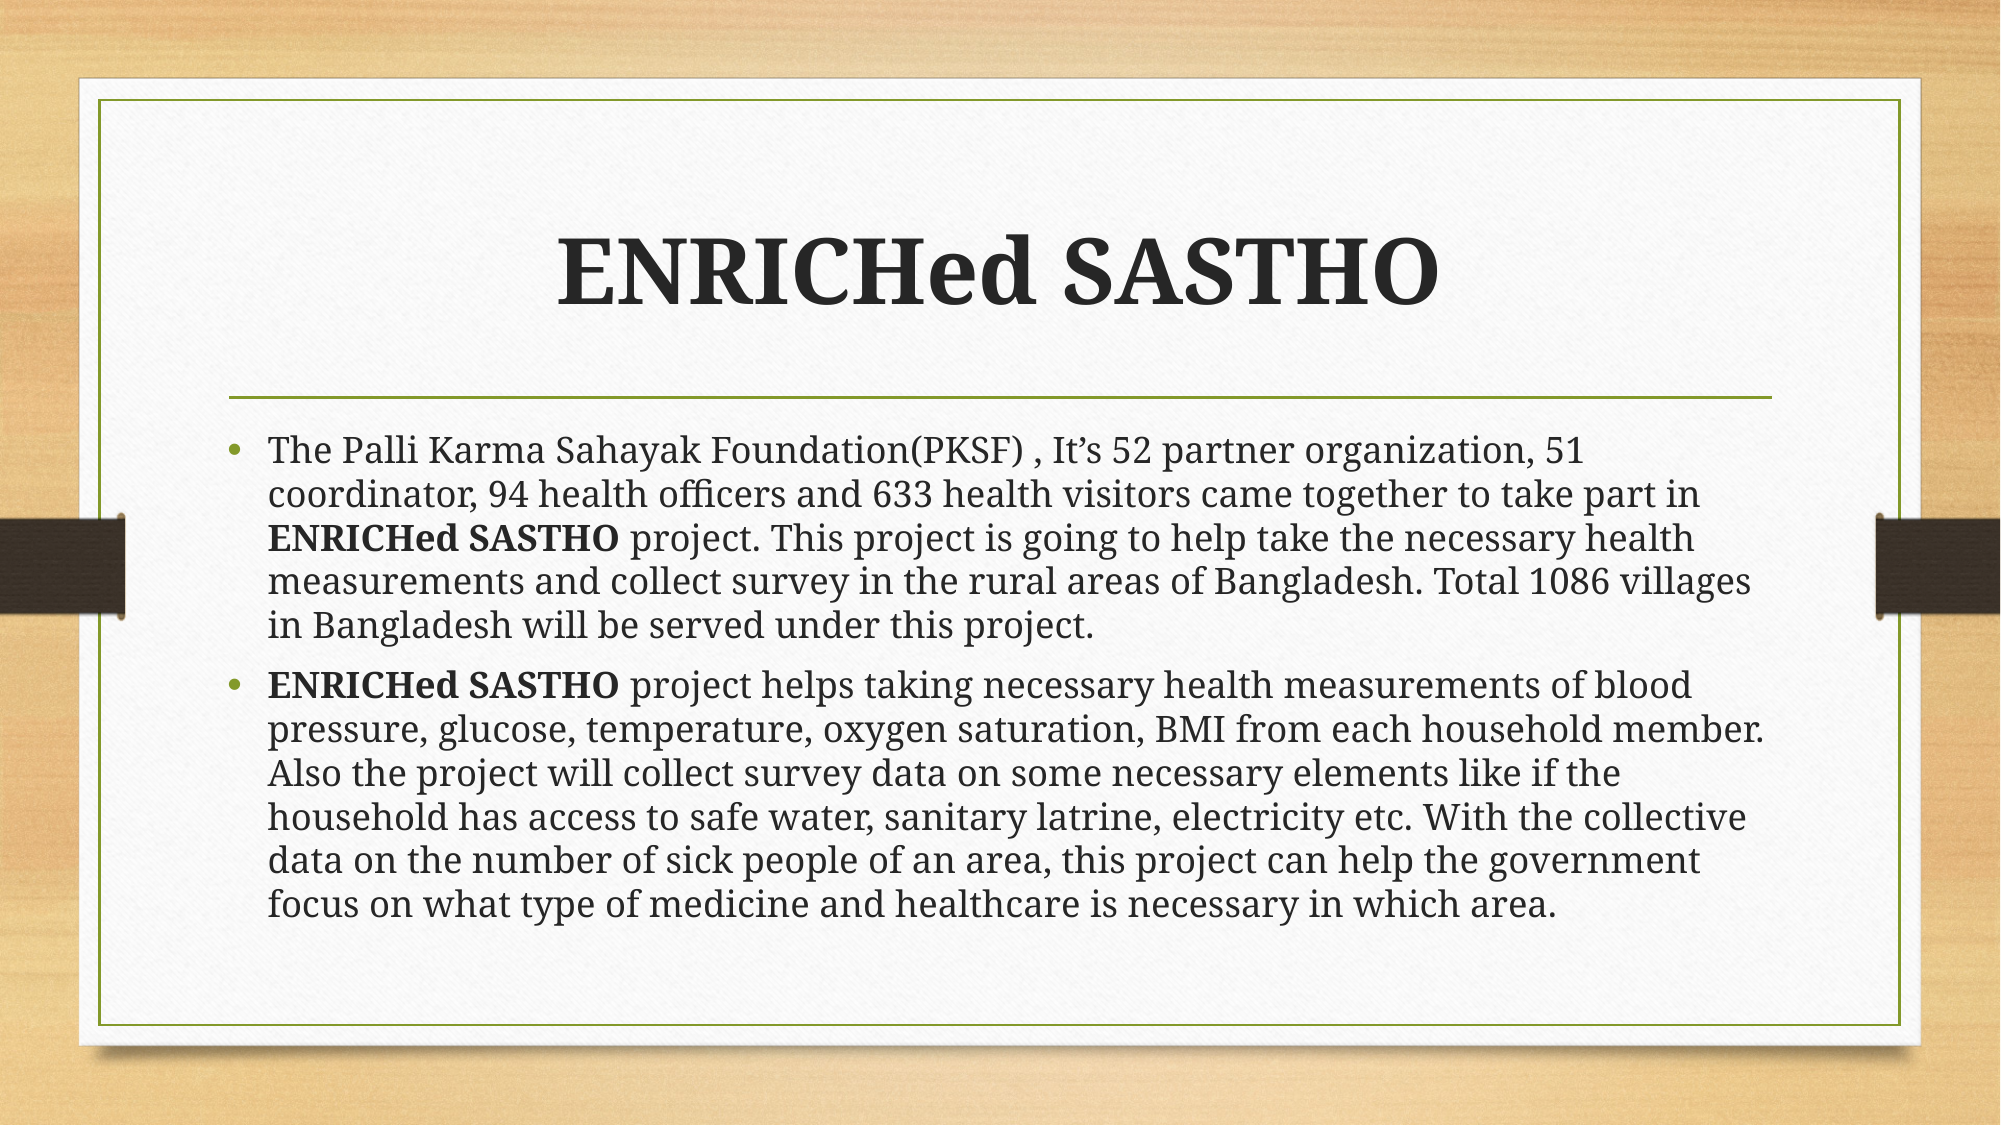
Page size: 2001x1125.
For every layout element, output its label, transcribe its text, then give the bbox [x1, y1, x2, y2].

picture [0, 0, 2001, 1125]
title ENRICHed SASTHO [212, 161, 1788, 375]
list The Palli Karma Sahayak Foundation(PKSF) , It’s 52 partner organization, 51 coordinator, 94 health officers and 633 health visitors came together to take part in ENRICHed SASTHO project. This project is going to help take the necessary health measurements and collect survey in the rural areas of Bangladesh. Total 1086 villages in Bangladesh will be served under this project. ENRICHed SASTHO project helps taking necessary health measurements of blood pressure, glucose, temperature, oxygen saturation, BMI from each household member. Also the project will collect survey data on some necessary elements like if the household has access to safe water, sanitary latrine, electricity etc. With the collective data on the number of sick people of an area, this project can help the government focus on what type of medicine and healthcare is necessary in which area. [212, 419, 1788, 964]
